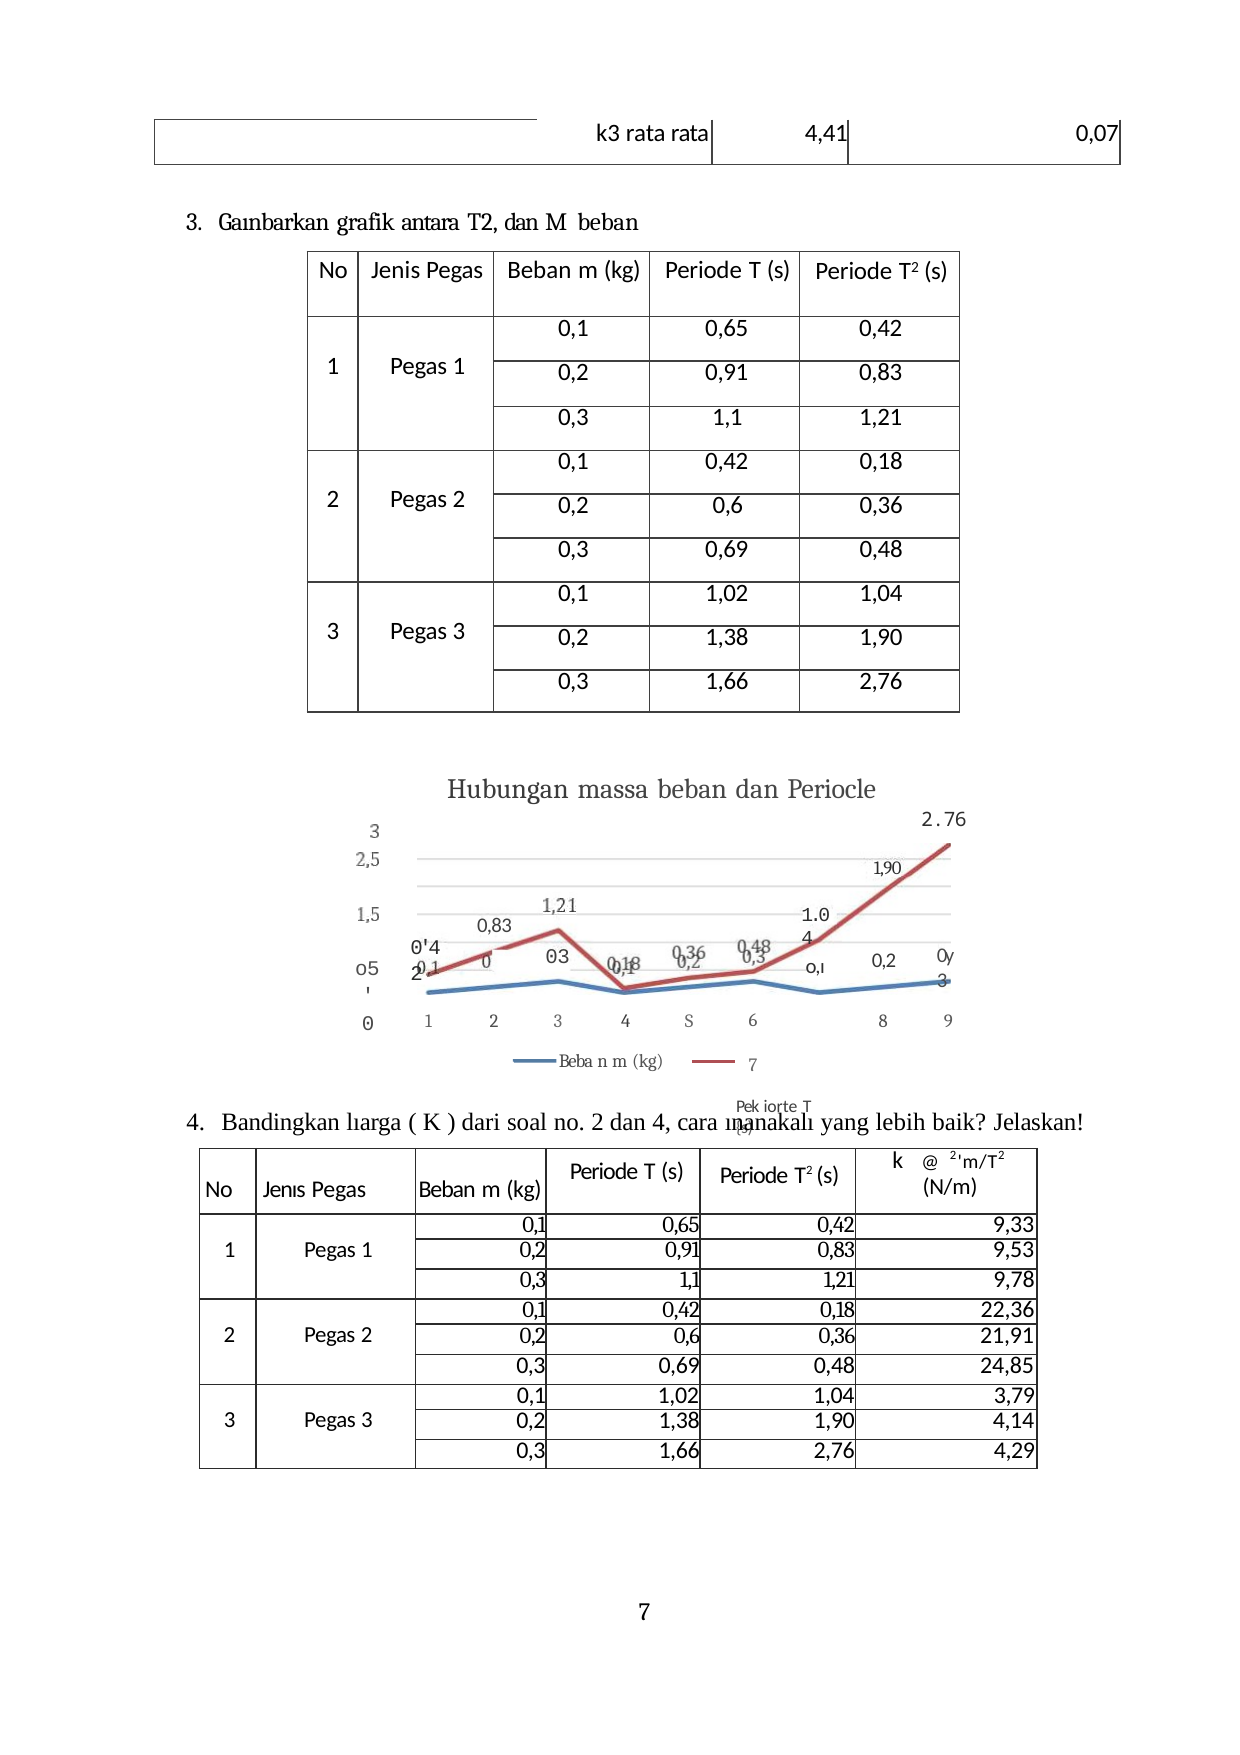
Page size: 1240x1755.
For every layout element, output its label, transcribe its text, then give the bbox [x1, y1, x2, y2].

table_cell 1,21 [800, 407, 959, 450]
table_cell 3 [200, 1385, 255, 1468]
table_cell 3,79 [856, 1385, 1036, 1409]
table_cell Pegas 3 [359, 583, 493, 711]
table_cell 0,2 [494, 362, 649, 406]
table_header Periode T (s) [547, 1149, 699, 1213]
table_cell 1,66 [650, 671, 799, 711]
table_cell 0,1 [416, 1300, 545, 1323]
table_cell 9,53 [856, 1240, 1036, 1268]
table_cell 4,29 [856, 1440, 1036, 1468]
text_box S [682, 1006, 696, 1031]
text_box 4. Bandingkan lıarga ( K ) dari soal no. 2 dan 4, cara ınanakalı yang lebih baik? Jelaskan! [184, 1102, 1091, 1135]
table_cell 0,42 [650, 451, 799, 493]
table_cell 1,02 [547, 1385, 699, 1409]
table_header No [200, 1149, 255, 1213]
table_cell 0,65 [650, 317, 799, 360]
table_header Periode T (s) [650, 252, 799, 316]
table_cell 22,36 [856, 1300, 1036, 1323]
table_cell 1 [308, 317, 357, 450]
table_header [155, 120, 537, 164]
table_cell 2,76 [701, 1440, 855, 1468]
table_cell 1,66 [547, 1440, 699, 1468]
table_header 0,07 [849, 120, 1119, 164]
text_box 3 4 Beba n m (kg) [551, 1006, 666, 1072]
table_header Periode T2 (s) [701, 1149, 855, 1213]
text_box o5 '0 [353, 949, 383, 1035]
table_cell 0,36 [800, 495, 959, 537]
table_cell 0,18 [800, 451, 959, 493]
table_cell Pegas 2 [359, 451, 493, 581]
table_cell 1,1 [547, 1270, 699, 1298]
table_cell 0,2 [416, 1410, 545, 1439]
picture [358, 907, 380, 923]
table_cell 0,69 [650, 539, 799, 581]
text_box Hubungan massa beban dan Periocle 2.76 1,90 [445, 766, 968, 879]
text_box 9 [941, 1006, 956, 1031]
table_cell 0,3 [416, 1355, 545, 1384]
text_box 0'42 [408, 932, 412, 985]
table_cell 3 [308, 583, 357, 711]
table_cell 9,78 [856, 1270, 1036, 1298]
table_cell 1,90 [701, 1410, 855, 1439]
table_cell 0,3 [416, 1440, 545, 1468]
table_cell 1,38 [650, 627, 799, 669]
table_cell 4,14 [856, 1410, 1036, 1439]
table_cell 2,76 [800, 671, 959, 711]
table_cell 0,2 [416, 1325, 545, 1354]
picture [417, 843, 951, 995]
text_box o,ı 6 7 Pek iorte T {s) [734, 1003, 839, 1102]
table_cell 0,83 [800, 362, 959, 406]
table_cell 0,3 [494, 407, 649, 450]
table_cell 1,90 [800, 627, 959, 669]
table_cell 21,91 [856, 1325, 1036, 1354]
table_cell 0,2 [416, 1240, 545, 1268]
table_cell Pegas 1 [359, 317, 493, 450]
table_cell 1,02 [650, 583, 799, 625]
picture [356, 852, 379, 868]
table_cell 0,48 [701, 1355, 855, 1384]
table_header Beban m (kg) [494, 252, 649, 316]
table_cell 0,2 [494, 627, 649, 669]
table_cell 0,6 [547, 1325, 699, 1354]
table_cell 0,1 [494, 583, 649, 625]
table_cell 2 [308, 451, 357, 581]
text_box 8 [876, 1006, 891, 1031]
table_cell 0,1 [494, 317, 649, 360]
table_cell 0,91 [547, 1240, 699, 1268]
table_cell 0,2 [494, 495, 649, 537]
text_box 3. Gaınbarkan grafik antara T2, dan M beban [184, 202, 654, 235]
text_box 1 [423, 1006, 435, 1031]
table_cell Pegas 2 [257, 1300, 415, 1384]
table_cell Pegas 1 [257, 1215, 415, 1298]
table_cell 0,1 [416, 1385, 545, 1409]
table_header No [308, 252, 357, 316]
table_header Periode T2 (s) [800, 252, 959, 316]
table_header k @ 2'm/T2 (N/m) [856, 1149, 1036, 1213]
table_cell 0,3 [494, 671, 649, 711]
table_cell 1 [200, 1215, 255, 1298]
table_cell 0,42 [701, 1215, 855, 1238]
table_header Jenis Pegas [359, 252, 493, 316]
table_header Beban m (kg) [416, 1149, 545, 1213]
table_cell 0,3 [416, 1270, 545, 1298]
table_cell 0,36 [701, 1325, 855, 1354]
table_cell 1,1 [650, 407, 799, 450]
table_cell 0,83 [701, 1240, 855, 1268]
table_cell 0,6 [650, 495, 799, 537]
table_cell 0,69 [547, 1355, 699, 1384]
picture [370, 824, 380, 838]
table_cell 0,91 [650, 362, 799, 406]
table_cell 0,1 [494, 451, 649, 493]
table_cell 0,48 [800, 539, 959, 581]
text_box [512, 1059, 551, 1063]
table_cell 1,38 [547, 1410, 699, 1439]
table_cell 9,33 [856, 1215, 1036, 1238]
table_header 4,41 [713, 120, 847, 164]
table_cell 0,18 [701, 1300, 855, 1323]
table_cell 0,1 [416, 1215, 545, 1238]
table_cell 0,42 [800, 317, 959, 360]
slide_number 7 [219, 1550, 1046, 1755]
table_cell 2 [200, 1300, 255, 1384]
table_cell 1,04 [701, 1385, 855, 1409]
table_cell 24,85 [856, 1355, 1036, 1384]
text_box 0y3 [956, 939, 962, 992]
table_cell 0,65 [547, 1215, 699, 1238]
table_cell 0,3 [494, 539, 649, 581]
table_header k3 rata rata [537, 120, 711, 164]
table_cell 1,21 [701, 1270, 855, 1298]
table_header Jenıs Pegas [257, 1149, 415, 1213]
table_cell 0,42 [547, 1300, 699, 1323]
table_cell Pegas 3 [257, 1385, 415, 1468]
text_box 2 [487, 1006, 501, 1031]
table_cell 1,04 [800, 583, 959, 625]
